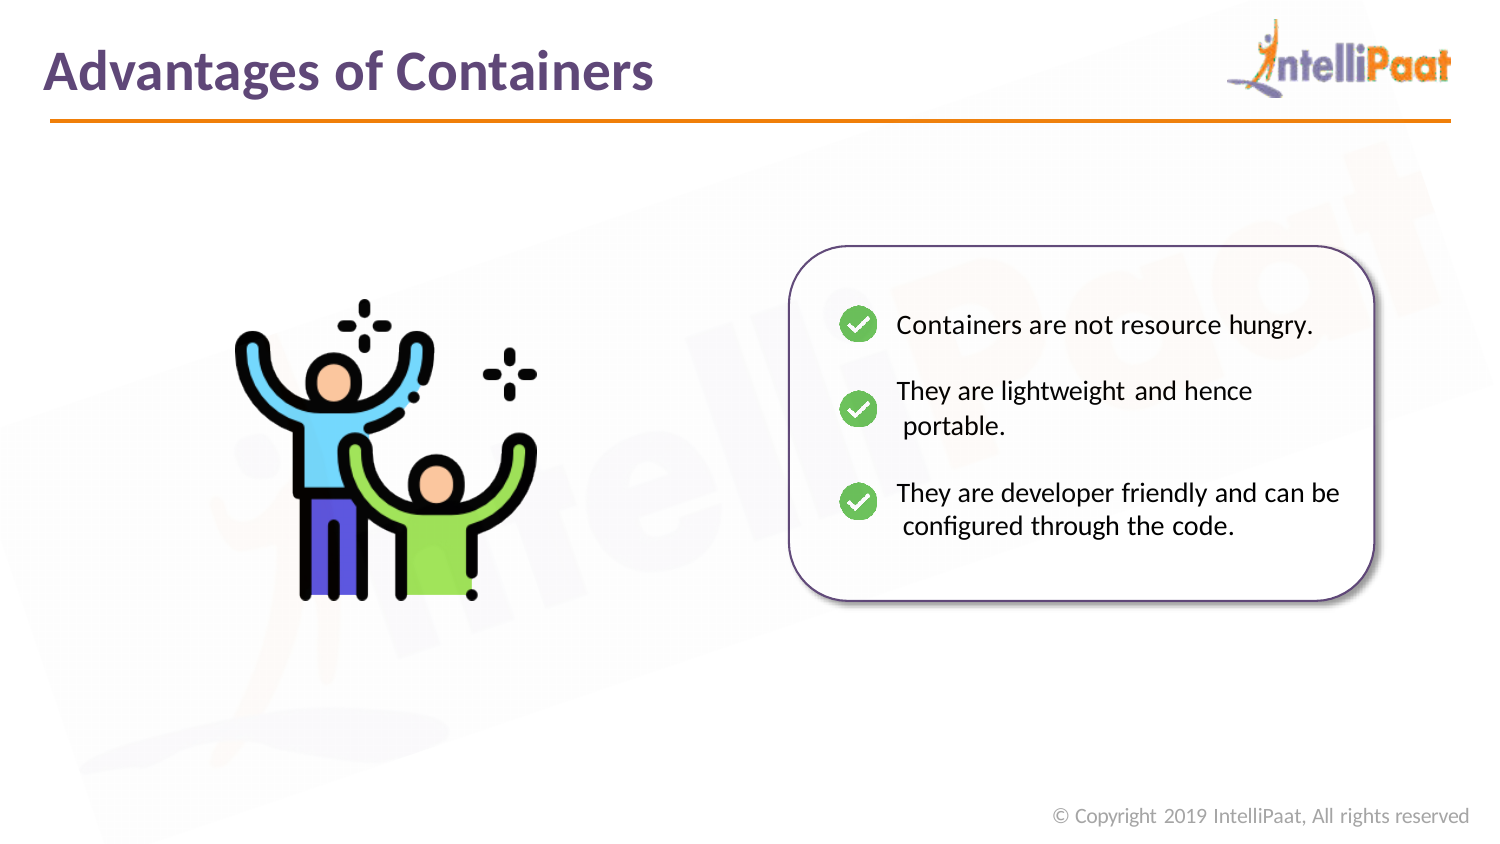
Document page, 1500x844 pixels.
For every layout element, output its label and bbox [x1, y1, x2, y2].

text_box [0, 0, 1494, 844]
